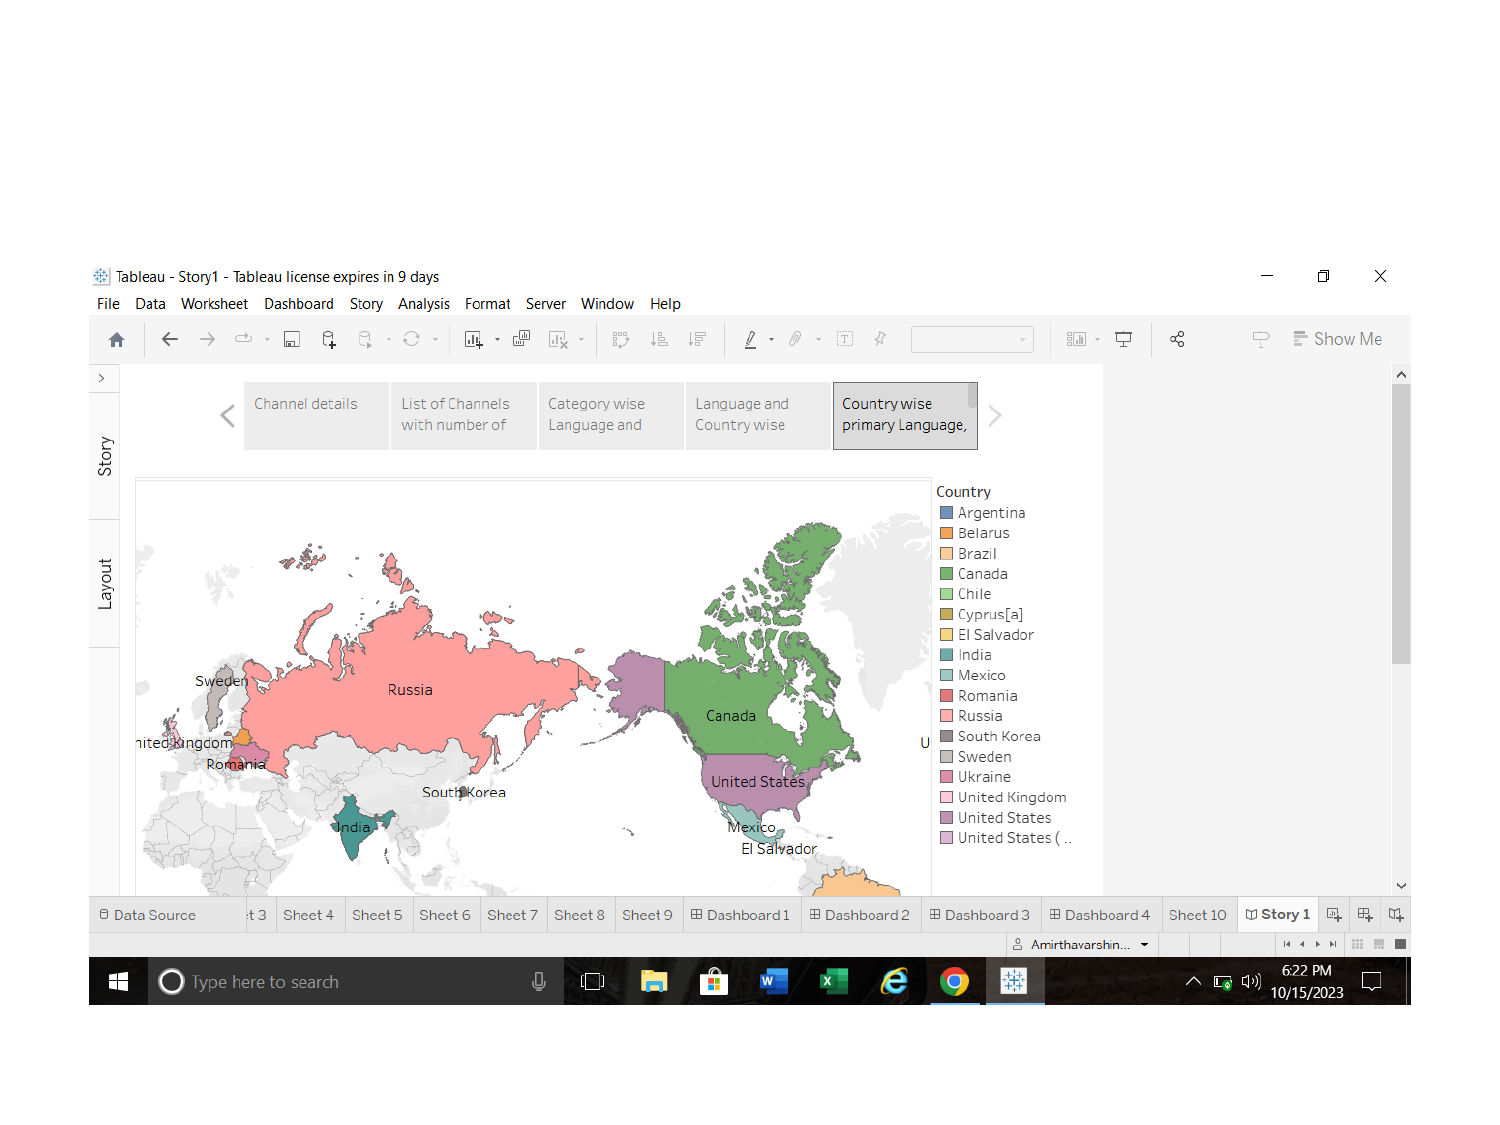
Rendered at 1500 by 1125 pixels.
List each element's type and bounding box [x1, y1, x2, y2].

list [89, 262, 1411, 1006]
